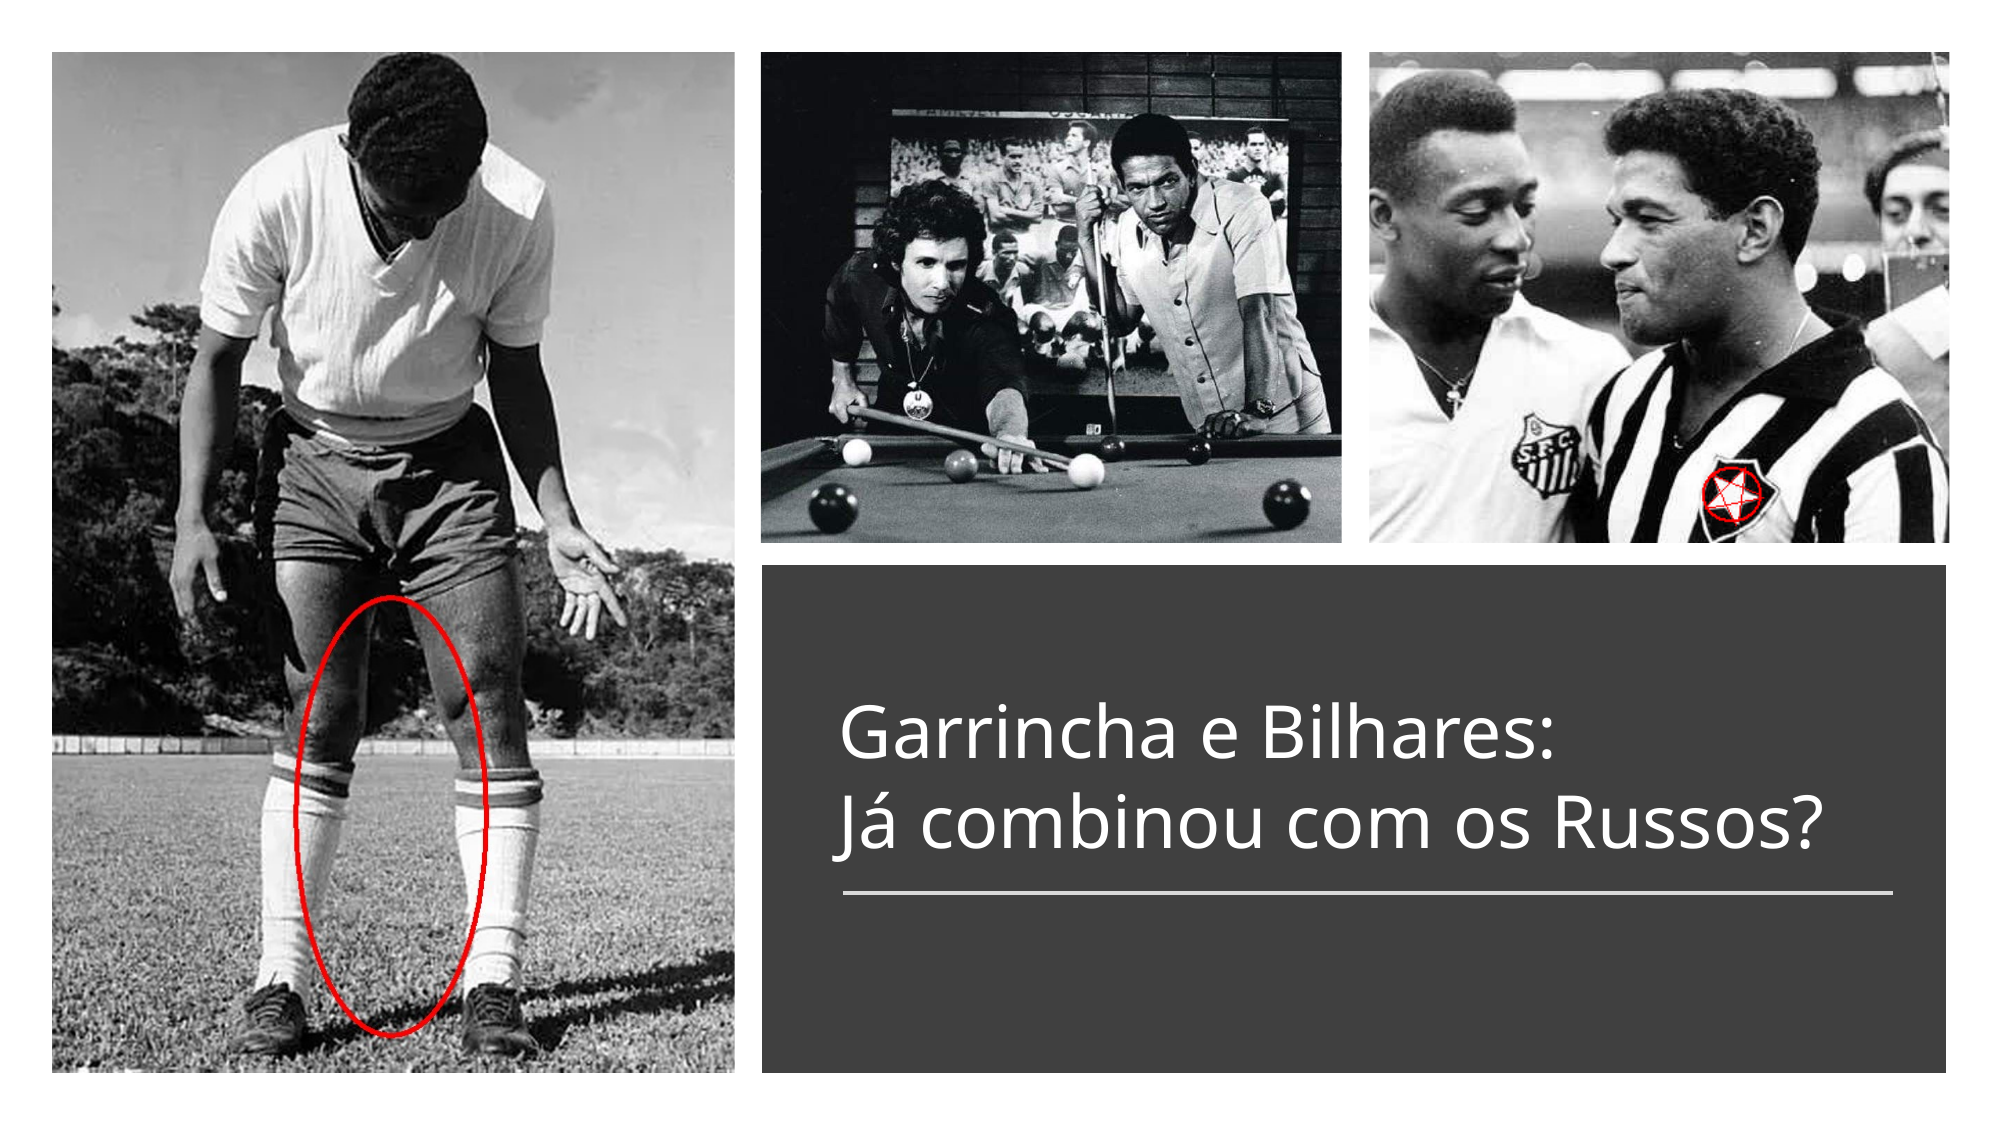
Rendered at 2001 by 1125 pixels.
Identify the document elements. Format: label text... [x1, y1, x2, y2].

picture [52, 52, 735, 1073]
picture [1369, 52, 1950, 543]
title Garrincha e Bilhares: Já combinou com os Russos? [823, 625, 1885, 875]
text_box [771, 575, 1937, 1064]
picture [760, 52, 1342, 543]
